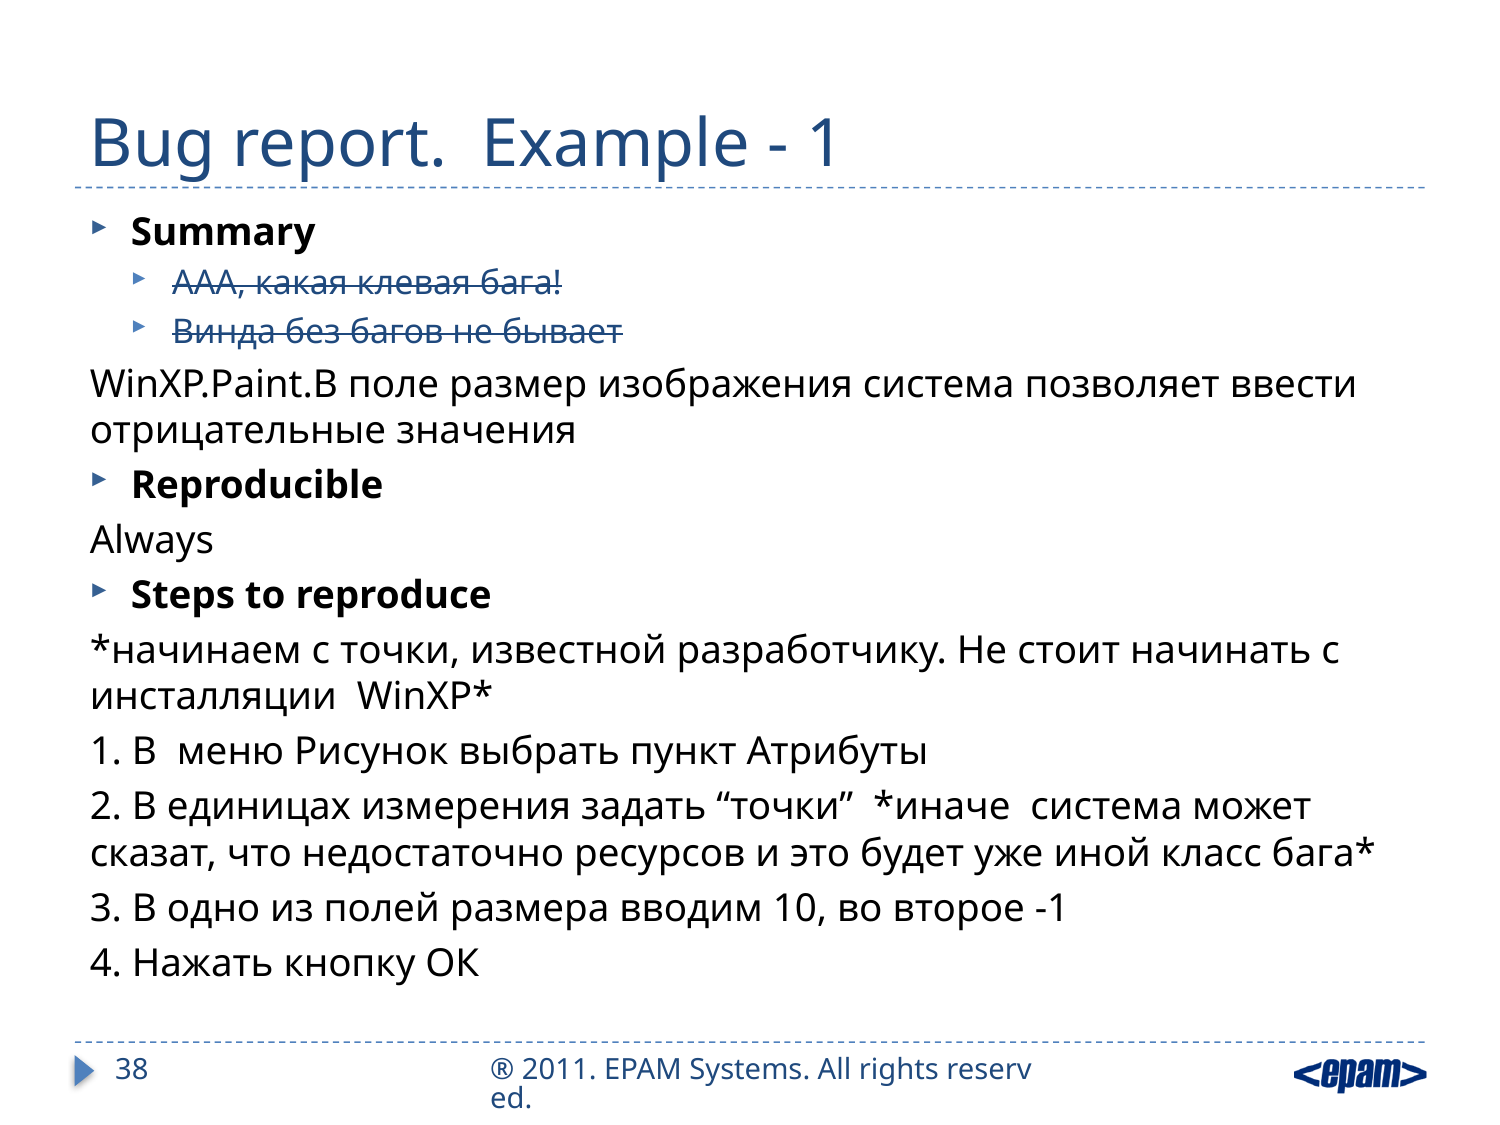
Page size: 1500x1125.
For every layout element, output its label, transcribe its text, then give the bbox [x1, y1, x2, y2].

picture [1293, 1058, 1427, 1094]
slide_number 38 [100, 1042, 426, 1103]
footer ® 2011. EPAM Systems. All rights reserved. [475, 1042, 1051, 1103]
title Bug report. Example - 1 [75, 24, 1425, 188]
list Summary ААА, какая клевая бага! Винда без багов не бывает WinXP.Paint.В поле размер изображения система позволяет ввести отрицательные значения Reproducible Always Steps to reproduce *начинаем с точки, известной разработчику. Не стоит начинать с инсталляции WinXP* 1. В меню Рисунок выбрать пункт Атрибуты 2. В единицах измерения задать “точки” *иначе система может сказат, что недостаточно ресурсов и это будет уже иной класс бага* 3. В одно из полей размера вводим 10, во второе -1 4. Нажать кнопку ОК [75, 200, 1425, 1010]
